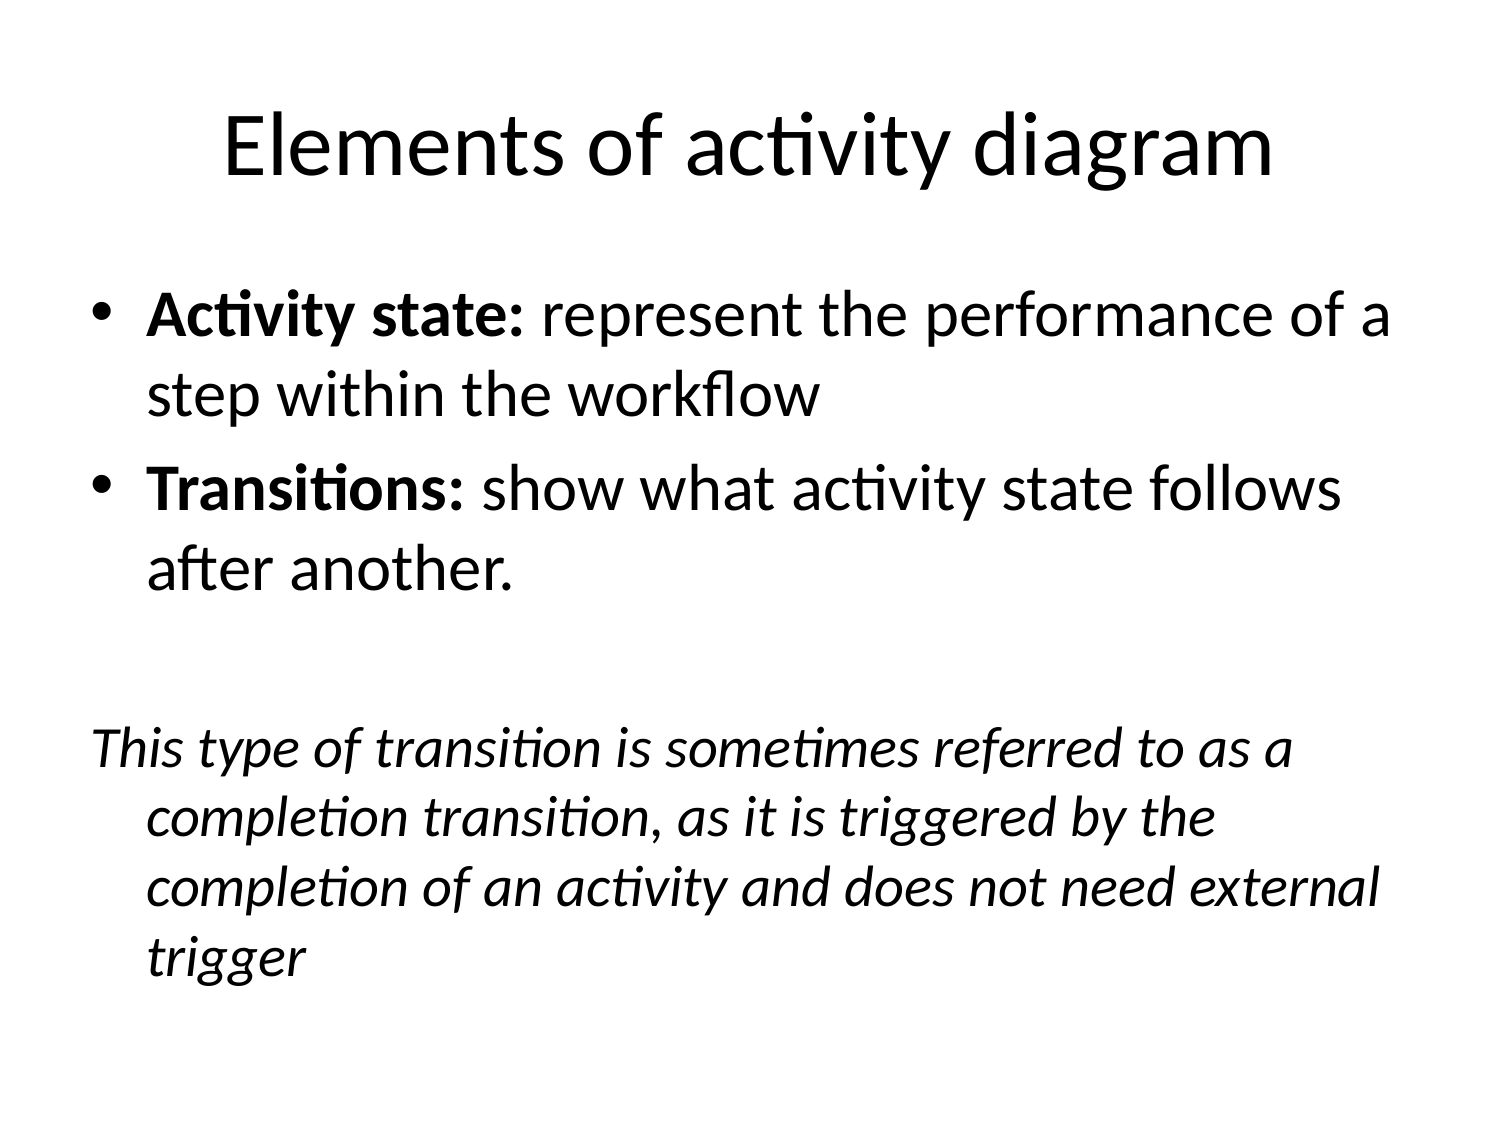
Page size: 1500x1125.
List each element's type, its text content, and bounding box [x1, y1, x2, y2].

title Elements of activity diagram [75, 45, 1425, 233]
list Activity state: represent the performance of a step within the workflow Transitions: show what activity state follows after another. This type of transition is sometimes referred to as a completion transition, as it is triggered by the completion of an activity and does not need external trigger [75, 262, 1425, 1005]
